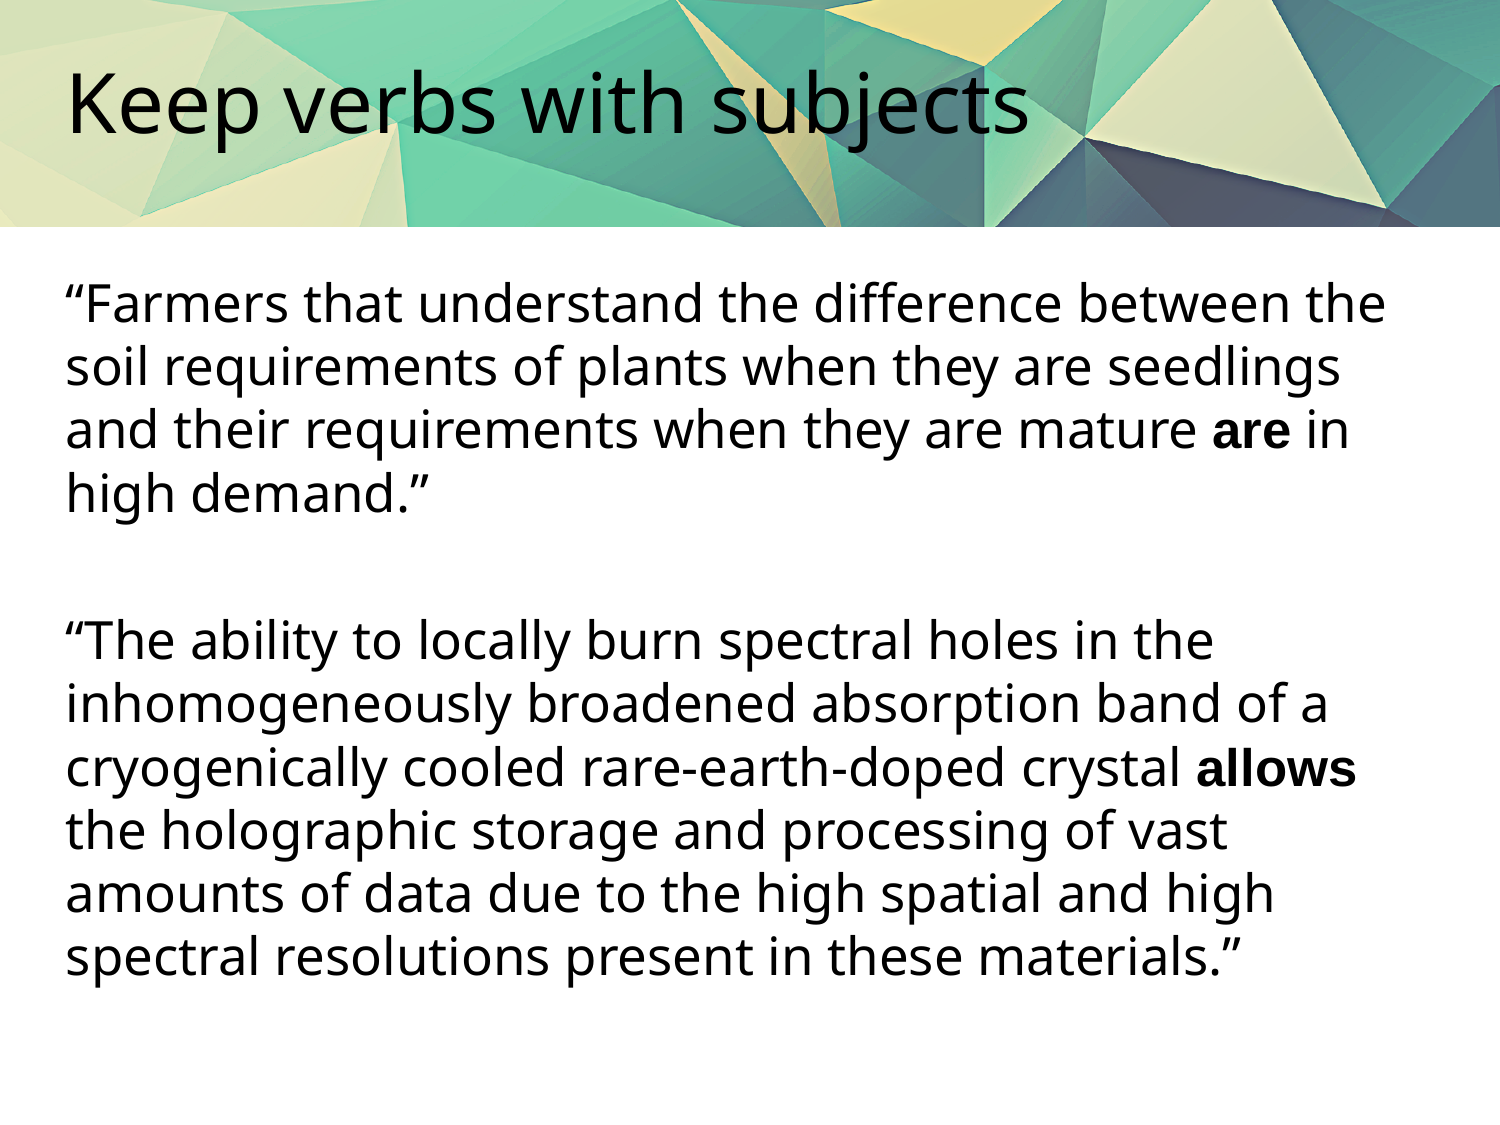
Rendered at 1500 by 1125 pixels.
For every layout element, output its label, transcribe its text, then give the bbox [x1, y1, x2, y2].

title Keep verbs with subjects [50, 6, 1500, 195]
list “Farmers that understand the difference between the soil requirements of plants when they are seedlings and their requirements when they are mature are in high demand.” “The ability to locally burn spectral holes in the inhomogeneously broadened absorption band of a cryogenically cooled rare-earth-doped crystal allows the holographic storage and processing of vast amounts of data due to the high spatial and high spectral resolutions present in these materials.” [50, 262, 1446, 1005]
title Science writing references [0, 0, 1500, 227]
